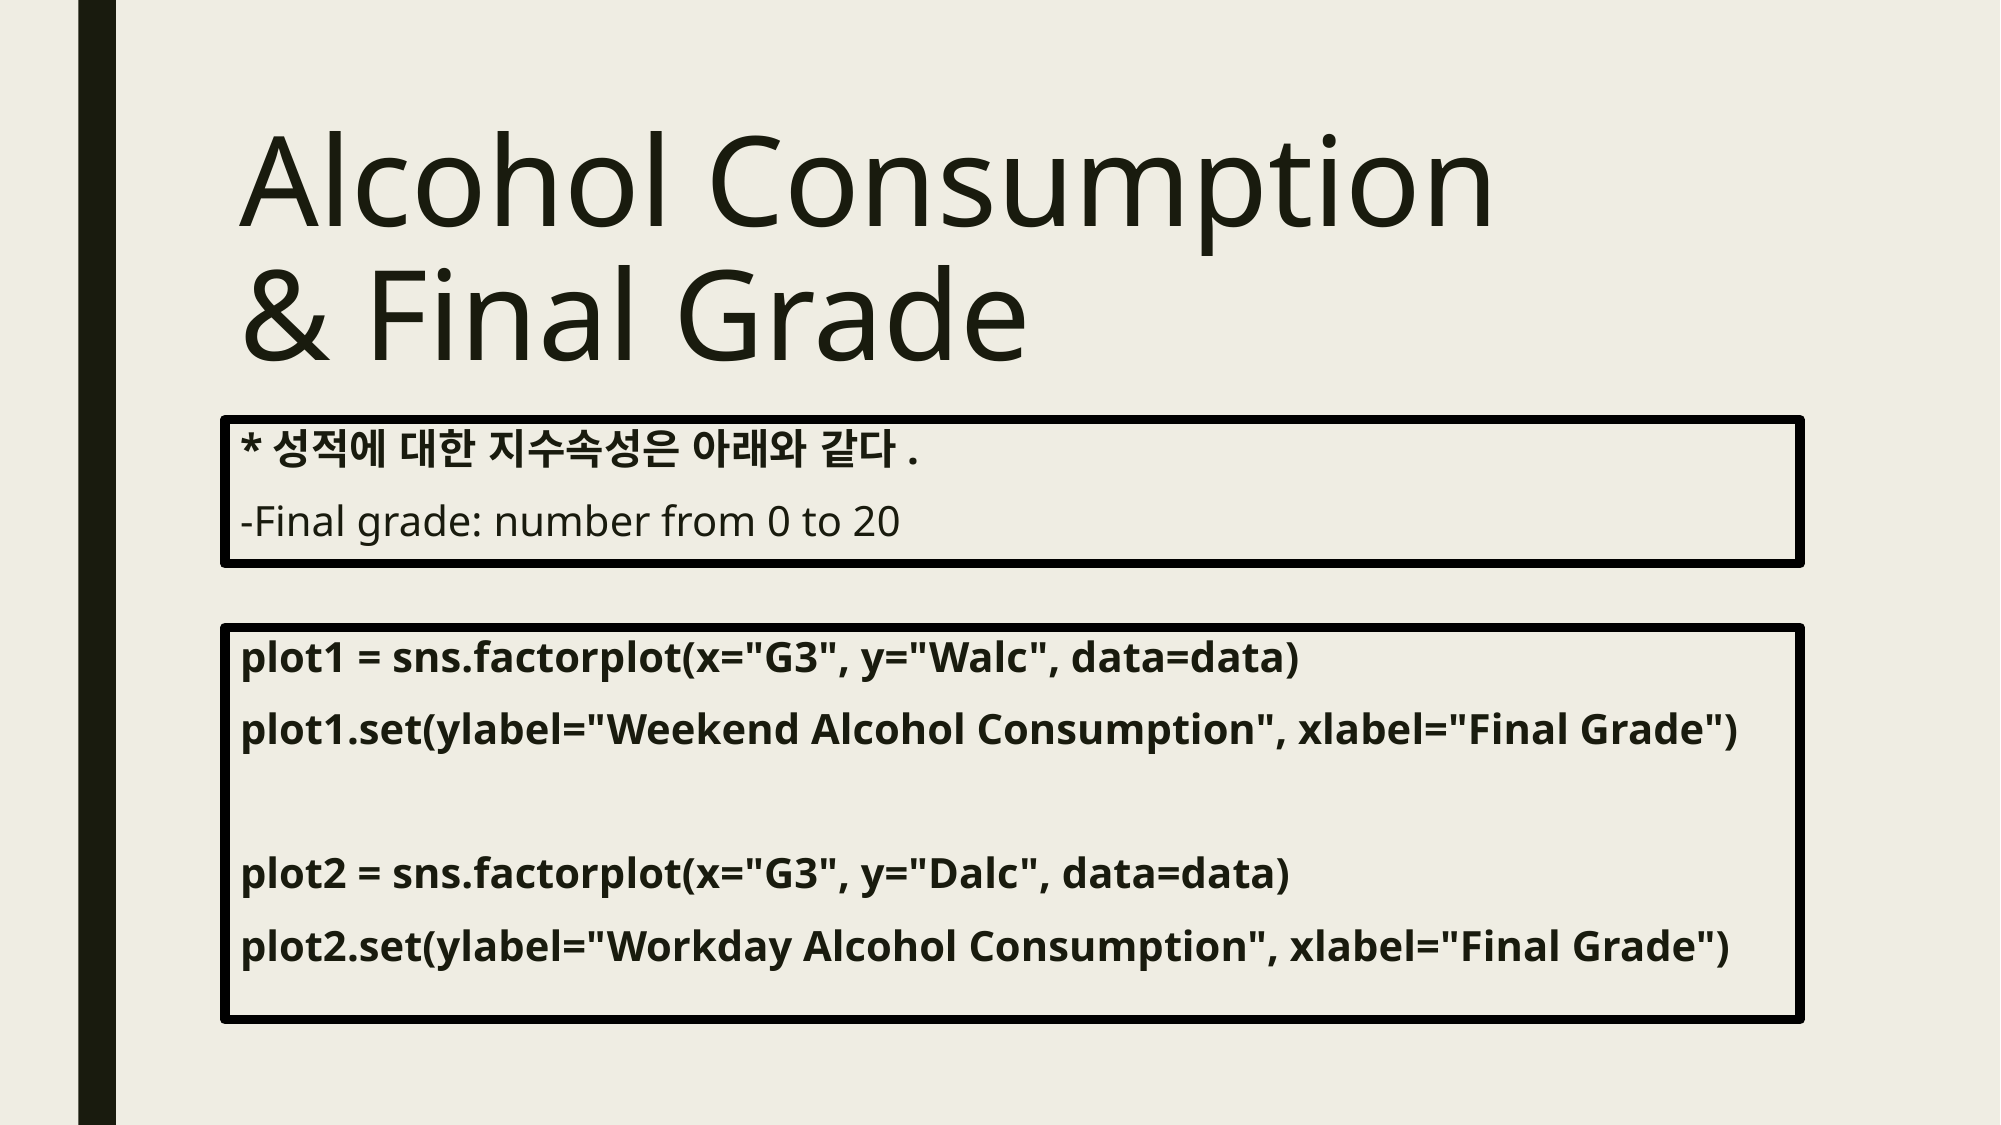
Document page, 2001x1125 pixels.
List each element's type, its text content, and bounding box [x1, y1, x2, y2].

text_box plot1 = sns.factorplot(x="G3", y="Walc", data=data) plot1.set(ylabel="Weekend Alcohol Consumption", xlabel="Final Grade") plot2 = sns.factorplot(x="G3", y="Dalc", data=data) plot2.set(ylabel="Workday Alcohol Consumption", xlabel="Final Grade") [224, 627, 1800, 1020]
text_box Alcohol Consumption & Final Grade [224, 112, 1800, 234]
text_box *성적에 대한 지수속성은 아래와 같다. -Final grade: number from 0 to 20 [224, 419, 1800, 564]
